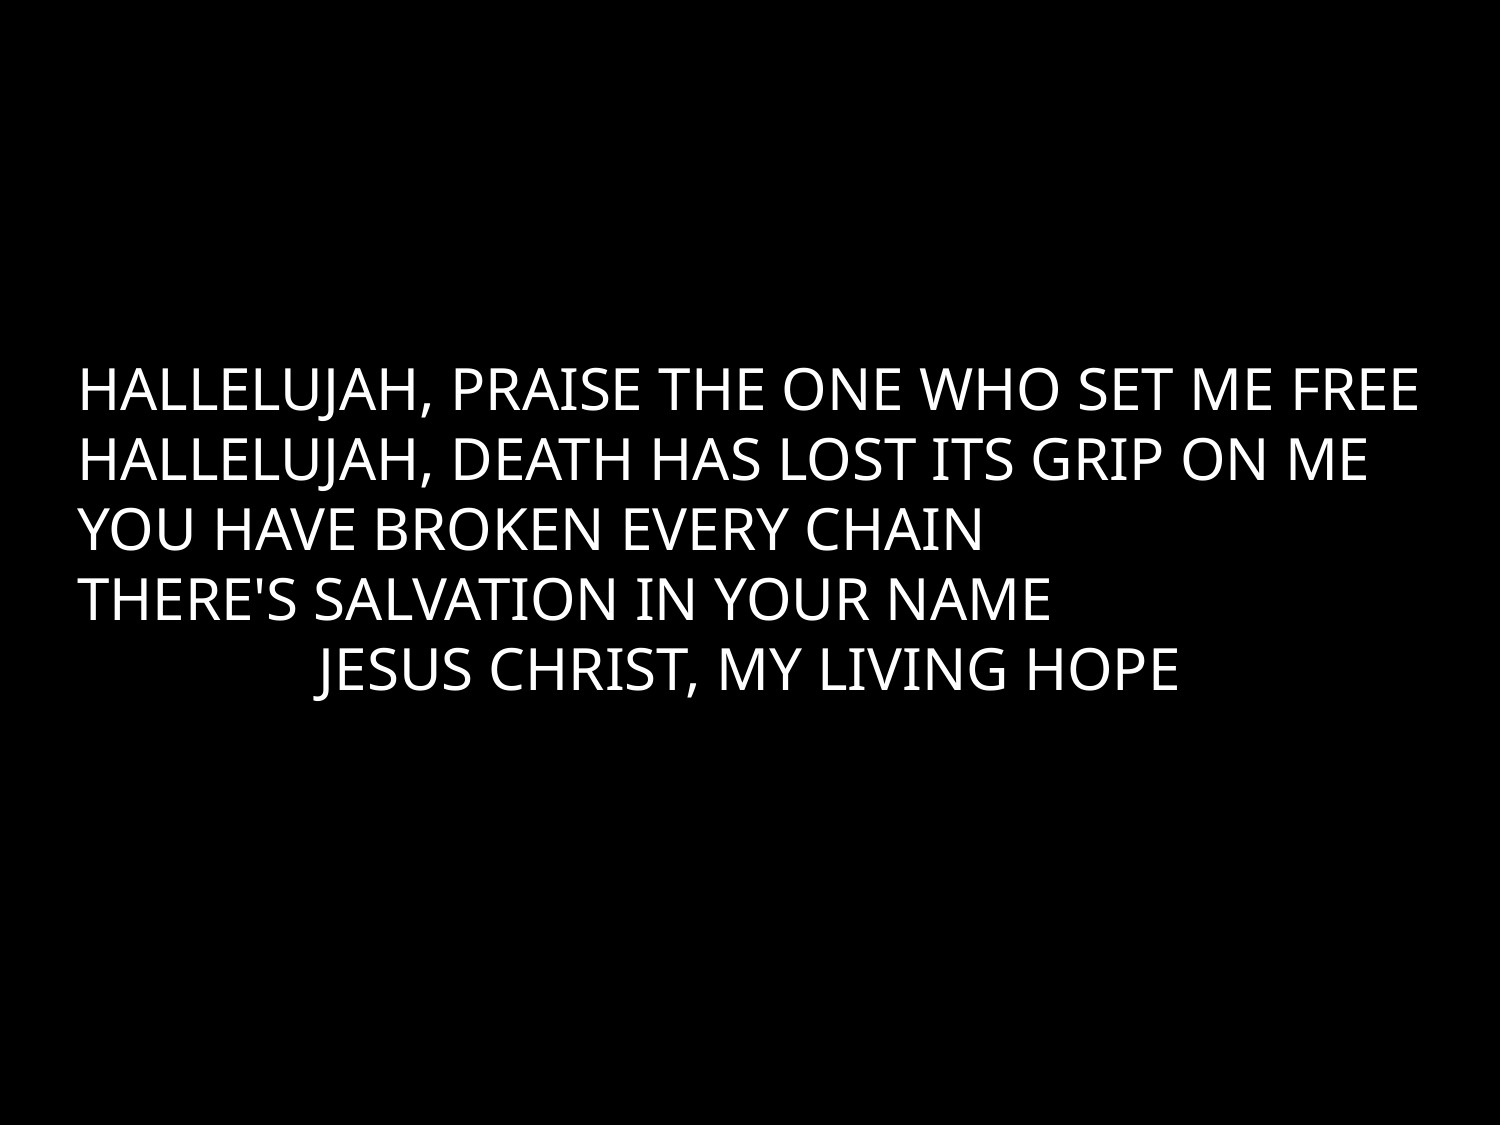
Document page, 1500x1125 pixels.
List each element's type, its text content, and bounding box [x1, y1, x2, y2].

text_box HALLELUJAH, PRAISE THE ONE WHO SET ME FREE HALLELUJAH, DEATH HAS LOST ITS GRIP ON ME YOU HAVE BROKEN EVERY CHAIN THERE'S SALVATION IN YOUR NAME JESUS CHRIST, MY LIVING HOPE [62, 299, 1438, 710]
